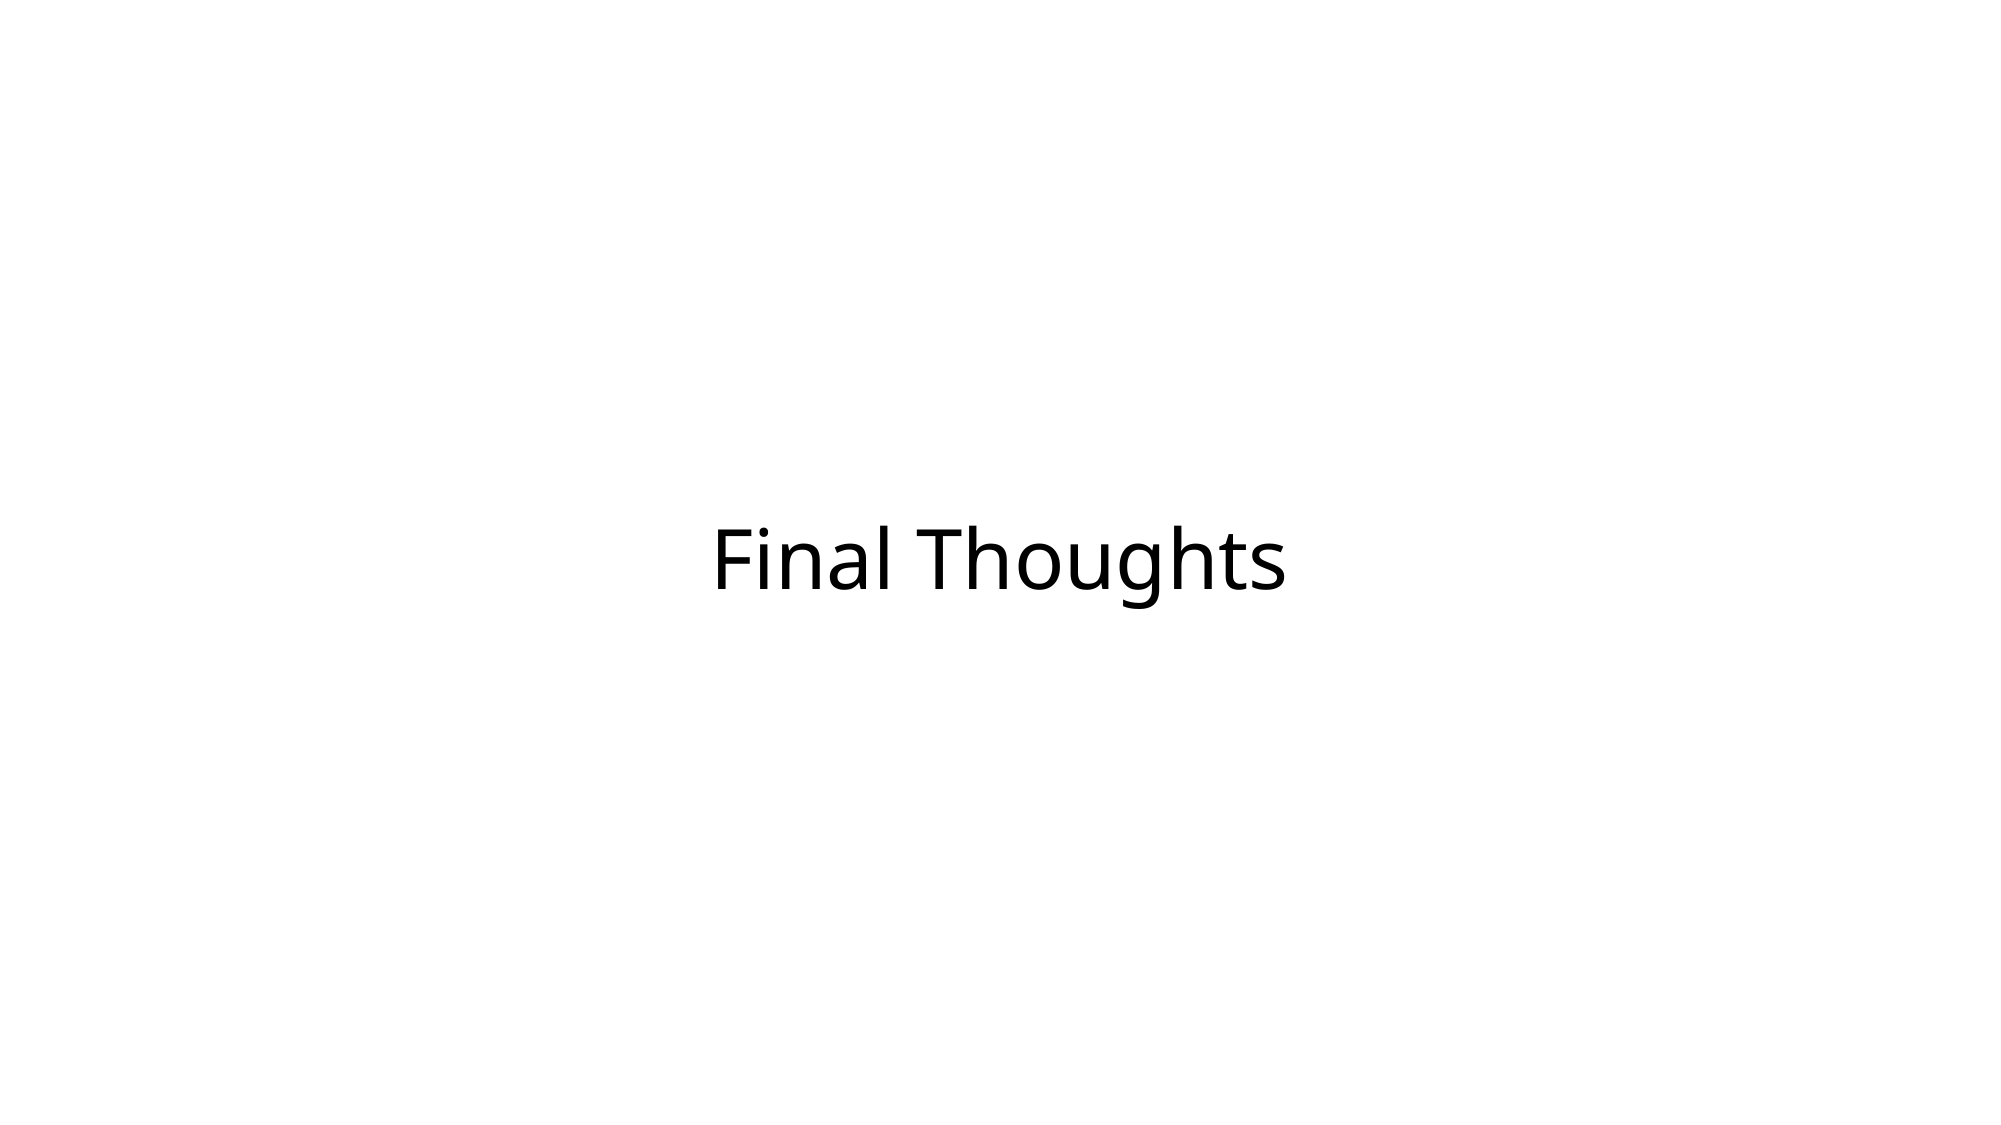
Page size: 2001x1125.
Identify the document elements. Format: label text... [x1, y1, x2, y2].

title Final Thoughts [249, 500, 1750, 625]
